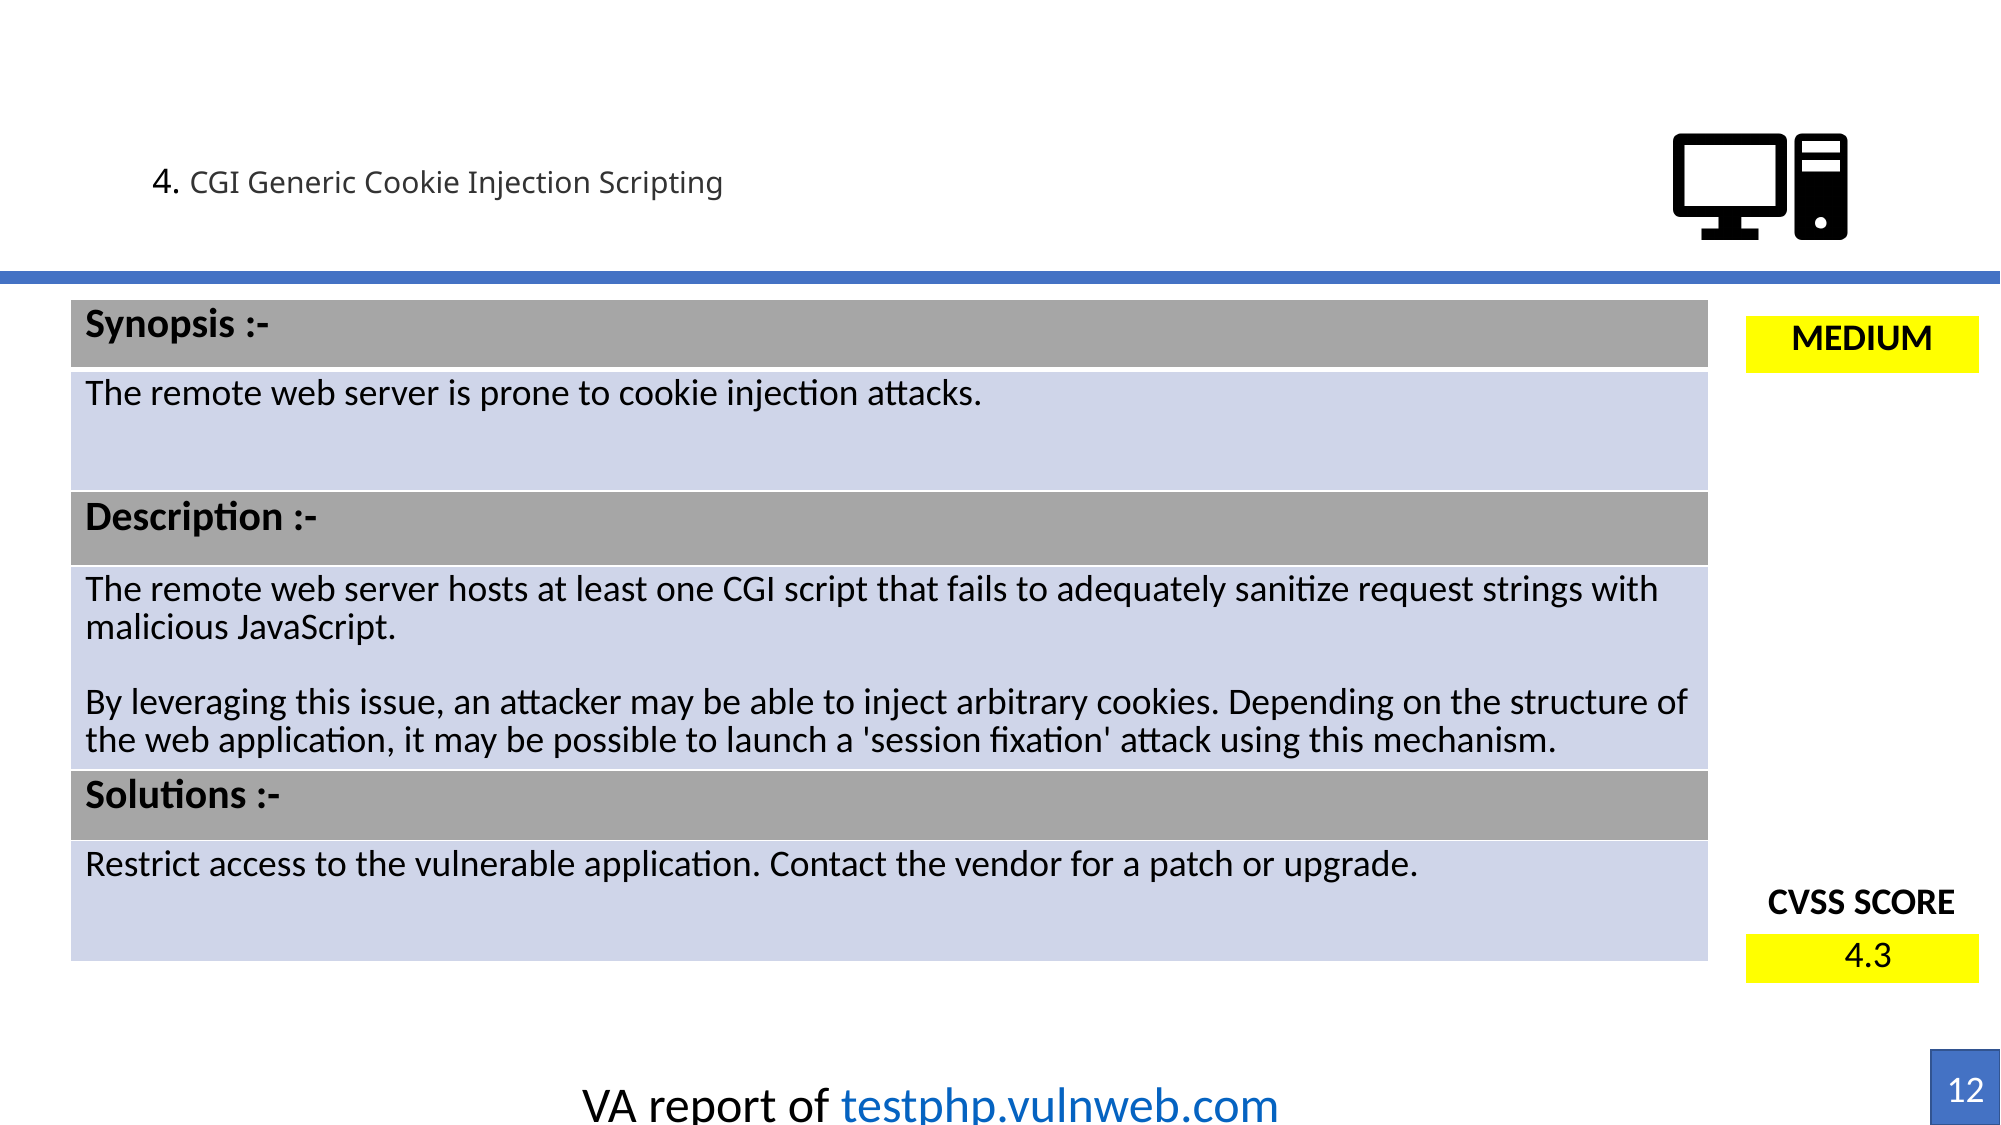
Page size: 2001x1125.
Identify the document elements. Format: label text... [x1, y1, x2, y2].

table_header CVSS SCORE [1746, 880, 1979, 929]
title 4. CGI Generic Cookie Injection Scripting [137, 59, 1863, 271]
text_box VA report of testphp.vulnweb.com [191, 1079, 1670, 1125]
picture [1669, 95, 1851, 277]
table_cell The remote web server hosts at least one CGI script that fails to adequately sanitize request strings with malicious JavaScript. By leveraging this issue, an attacker may be able to inject arbitrary cookies. Depending on the structure of the web application, it may be possible to launch a 'session fixation' attack using this mechanism. [71, 567, 1708, 769]
table_cell 4.3 [1746, 934, 1979, 983]
table_cell The remote web server is prone to cookie injection attacks. [71, 372, 1708, 490]
table_cell Solutions :- [71, 771, 1708, 840]
table_header Synopsis :- [71, 300, 1708, 367]
table_header MEDIUM [1746, 316, 1979, 373]
table_cell Description :- [71, 492, 1708, 565]
table_cell Restrict access to the vulnerable application. Contact the vendor for a patch or upgrade. [71, 841, 1708, 961]
text_box 12 [1930, 1049, 2000, 1125]
